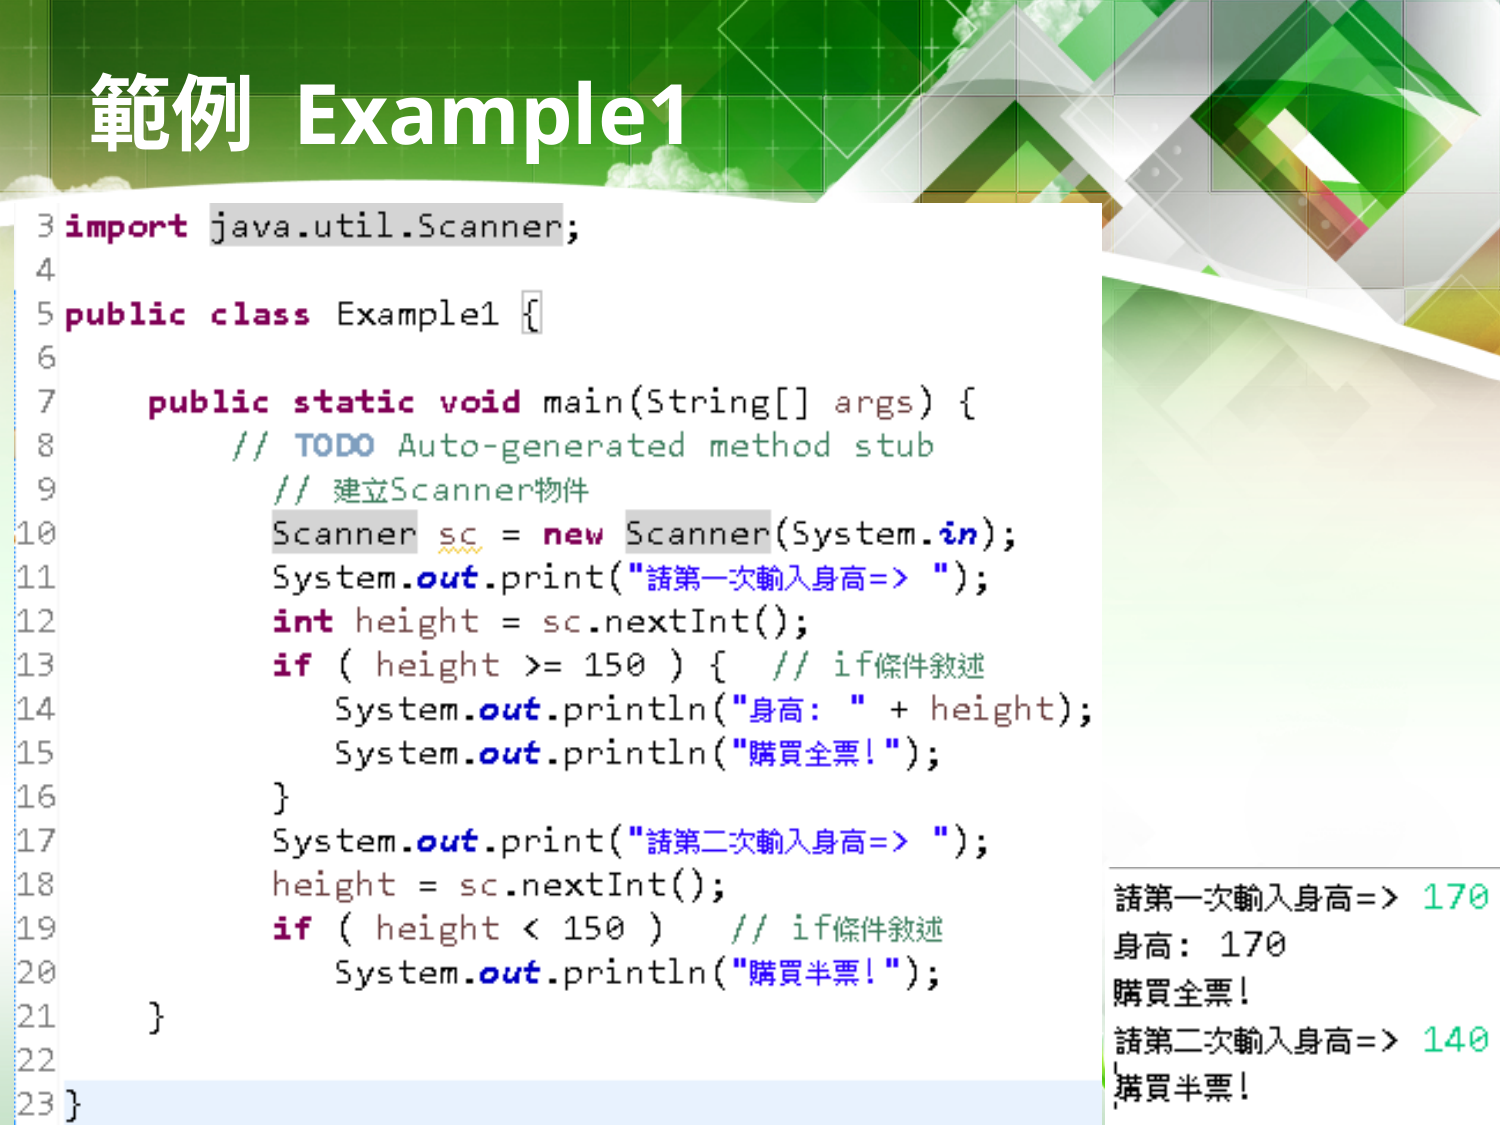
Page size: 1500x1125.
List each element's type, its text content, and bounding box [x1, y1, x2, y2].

title 範例 Example1 [73, 19, 1424, 204]
picture [0, 0, 1500, 1125]
